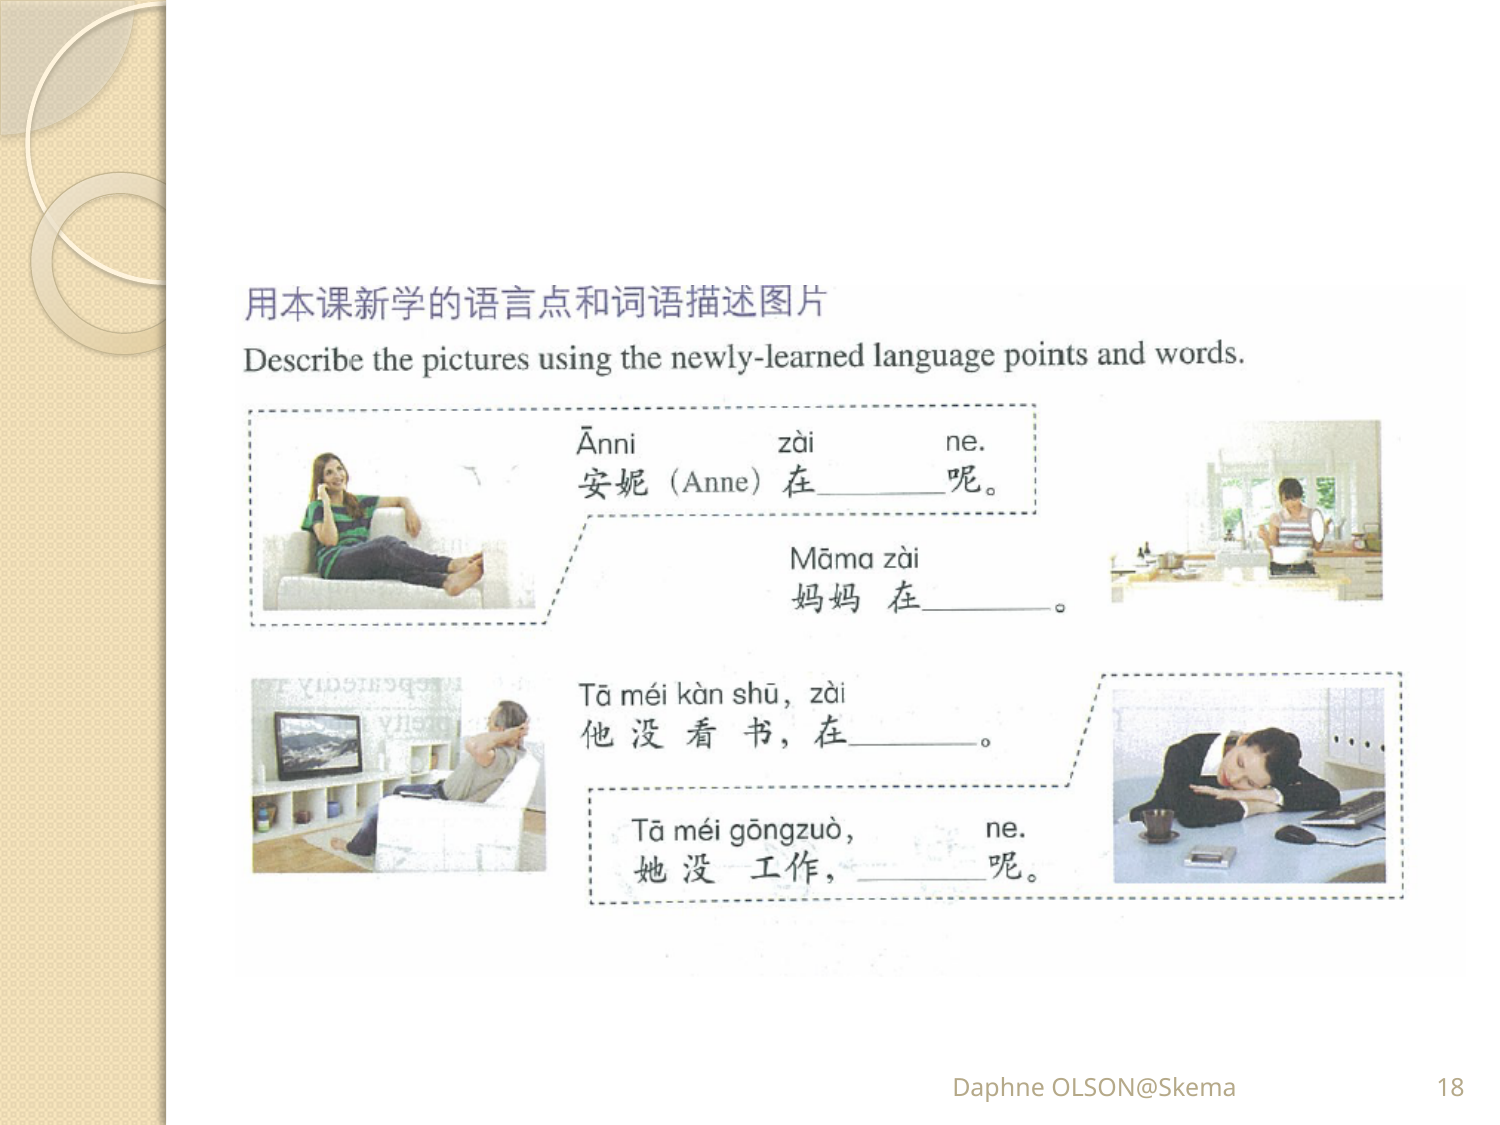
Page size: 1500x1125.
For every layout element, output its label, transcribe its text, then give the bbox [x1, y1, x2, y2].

footer Daphne OLSON@Skema [937, 1034, 1413, 1113]
slide_number 18 [1413, 1034, 1488, 1113]
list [235, 285, 1466, 978]
